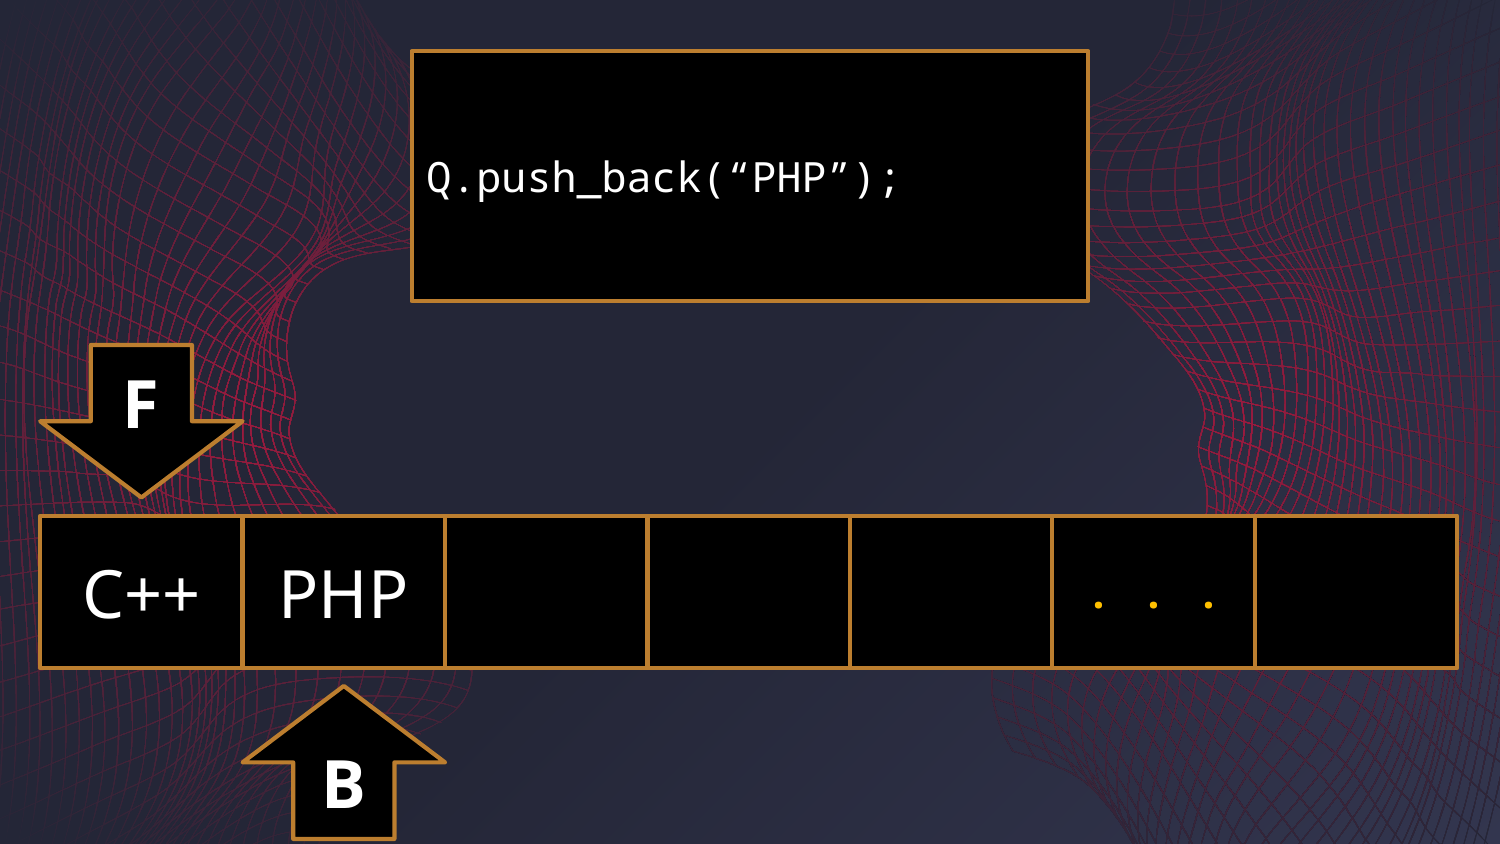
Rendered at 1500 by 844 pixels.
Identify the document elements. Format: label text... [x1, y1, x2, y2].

text_box [848, 514, 1050, 670]
text_box F [38, 342, 245, 500]
text_box B [240, 684, 448, 842]
text_box [645, 514, 848, 670]
text_box [443, 514, 645, 670]
text_box C++ [38, 514, 241, 670]
text_box [1253, 514, 1459, 670]
text_box . . . [1050, 514, 1253, 670]
text_box PHP [241, 514, 443, 670]
text_box Q.push_back(“PHP”); [410, 49, 1090, 303]
